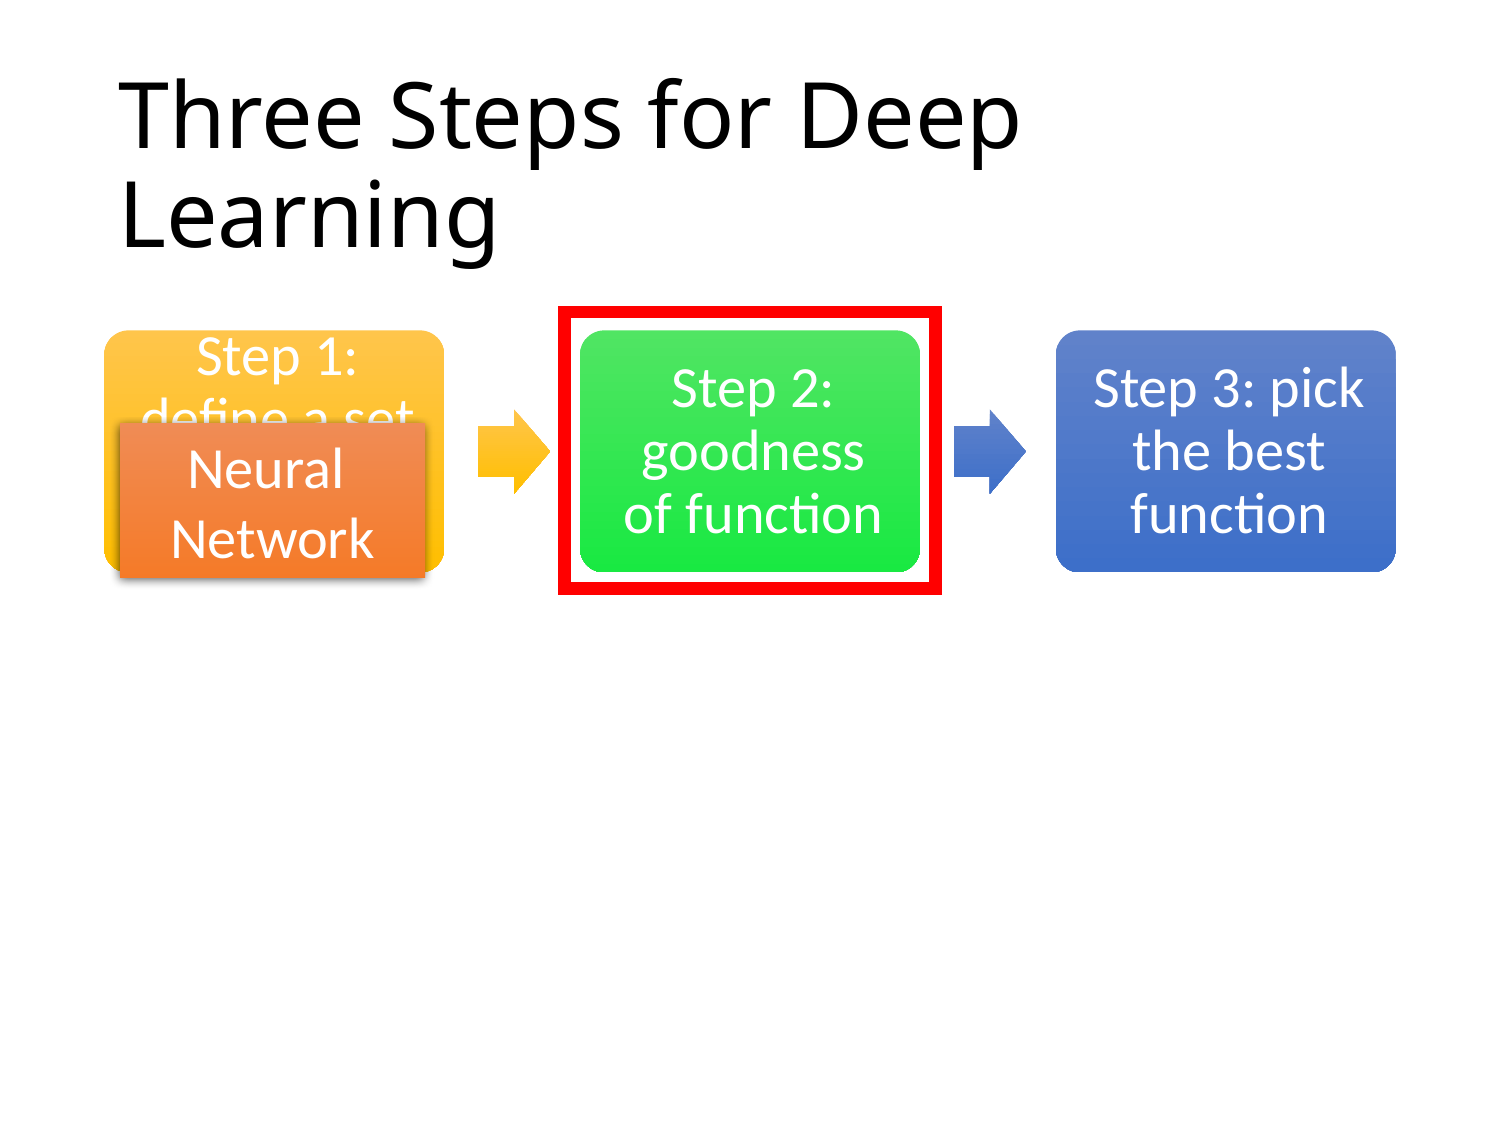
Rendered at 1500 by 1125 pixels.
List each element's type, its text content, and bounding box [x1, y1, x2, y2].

title Three Steps for Deep Learning [103, 59, 1397, 94]
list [103, 94, 1397, 809]
